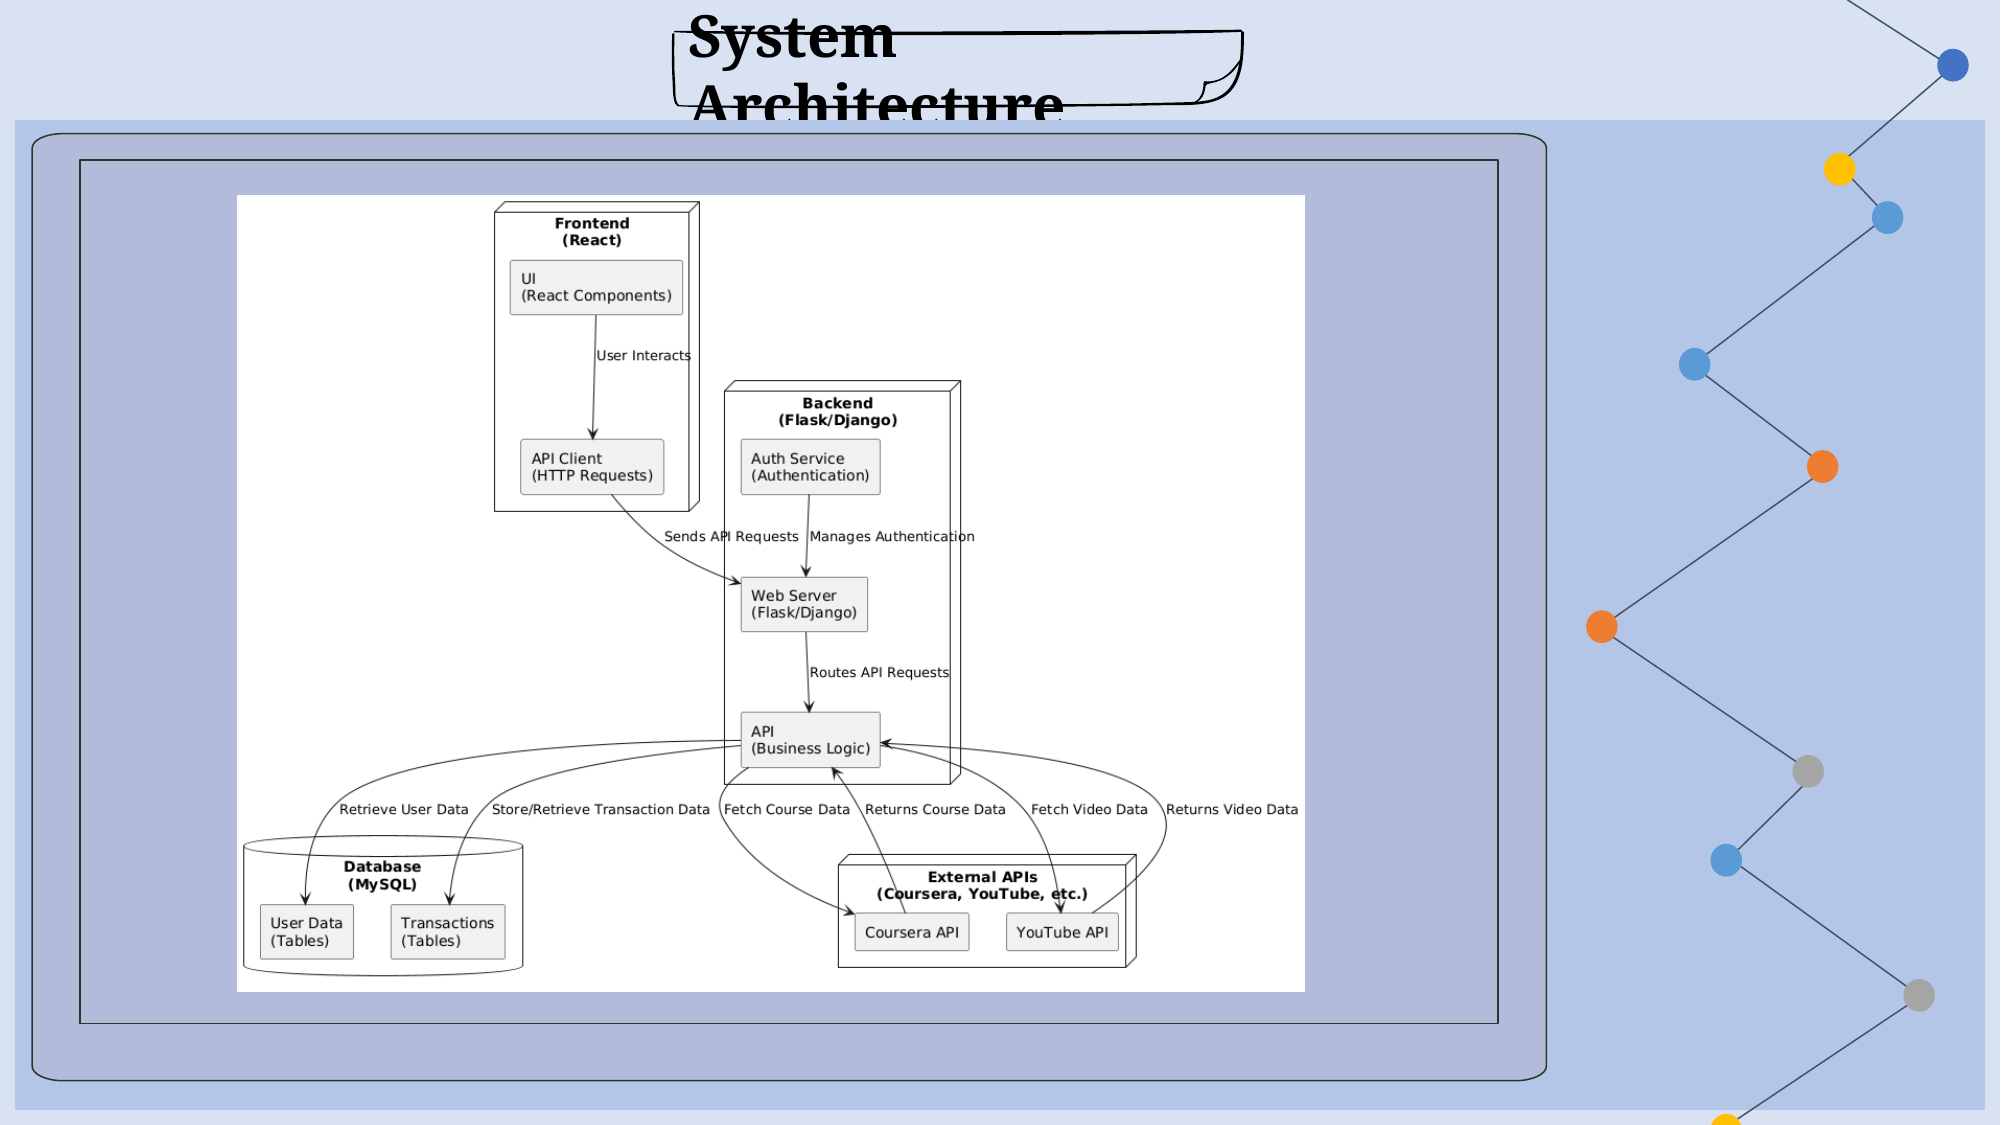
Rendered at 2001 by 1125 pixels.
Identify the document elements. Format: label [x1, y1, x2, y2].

text_box [671, 29, 1257, 117]
text_box [1551, 435, 2000, 819]
picture [237, 195, 1306, 992]
text_box [14, 120, 1986, 1111]
text_box [31, 133, 1547, 1081]
